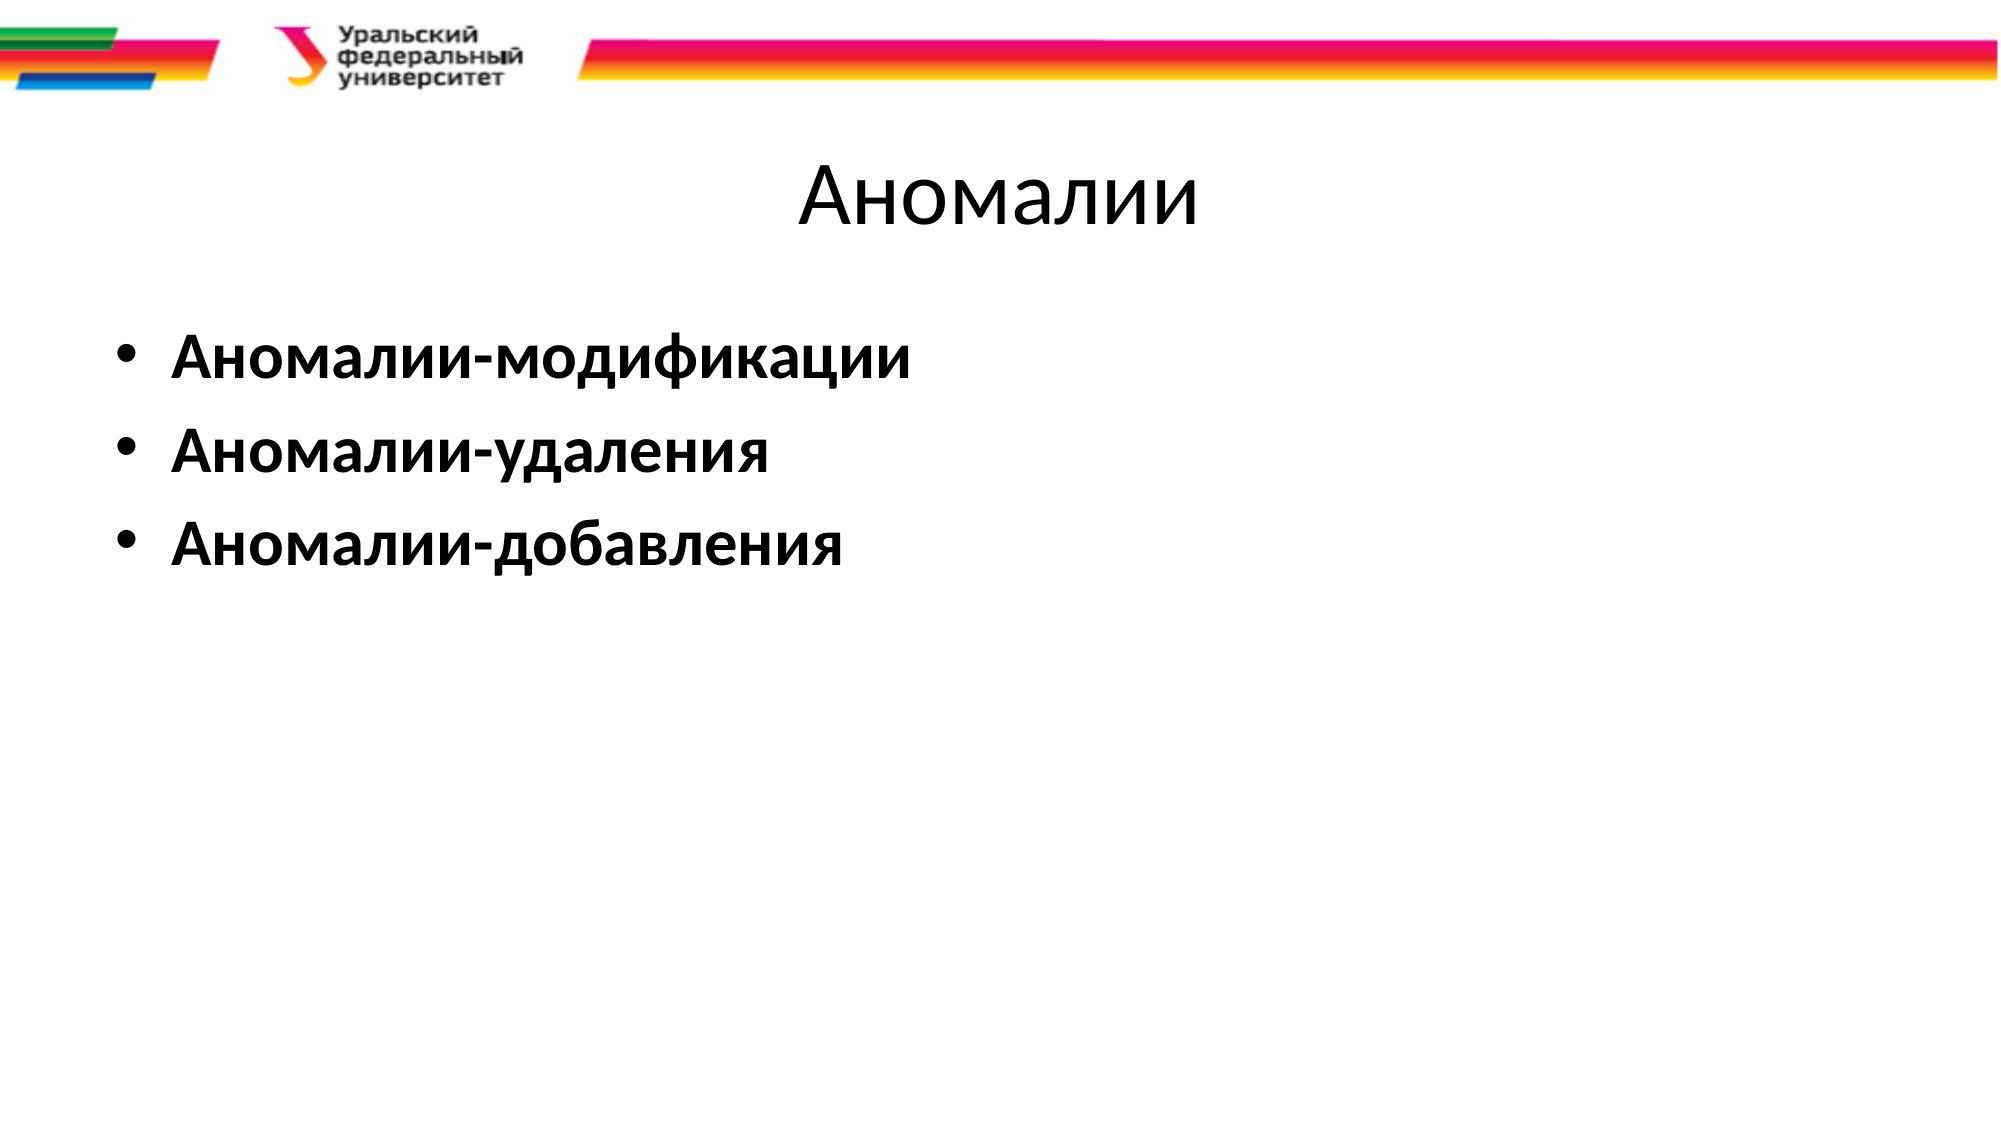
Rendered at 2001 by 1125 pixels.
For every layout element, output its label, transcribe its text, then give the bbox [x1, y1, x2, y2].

title Аномалии [99, 93, 1900, 282]
list Аномалии-модификации Аномалии-удаления Аномалии-добавления [99, 304, 1900, 1032]
picture [0, 0, 2000, 105]
